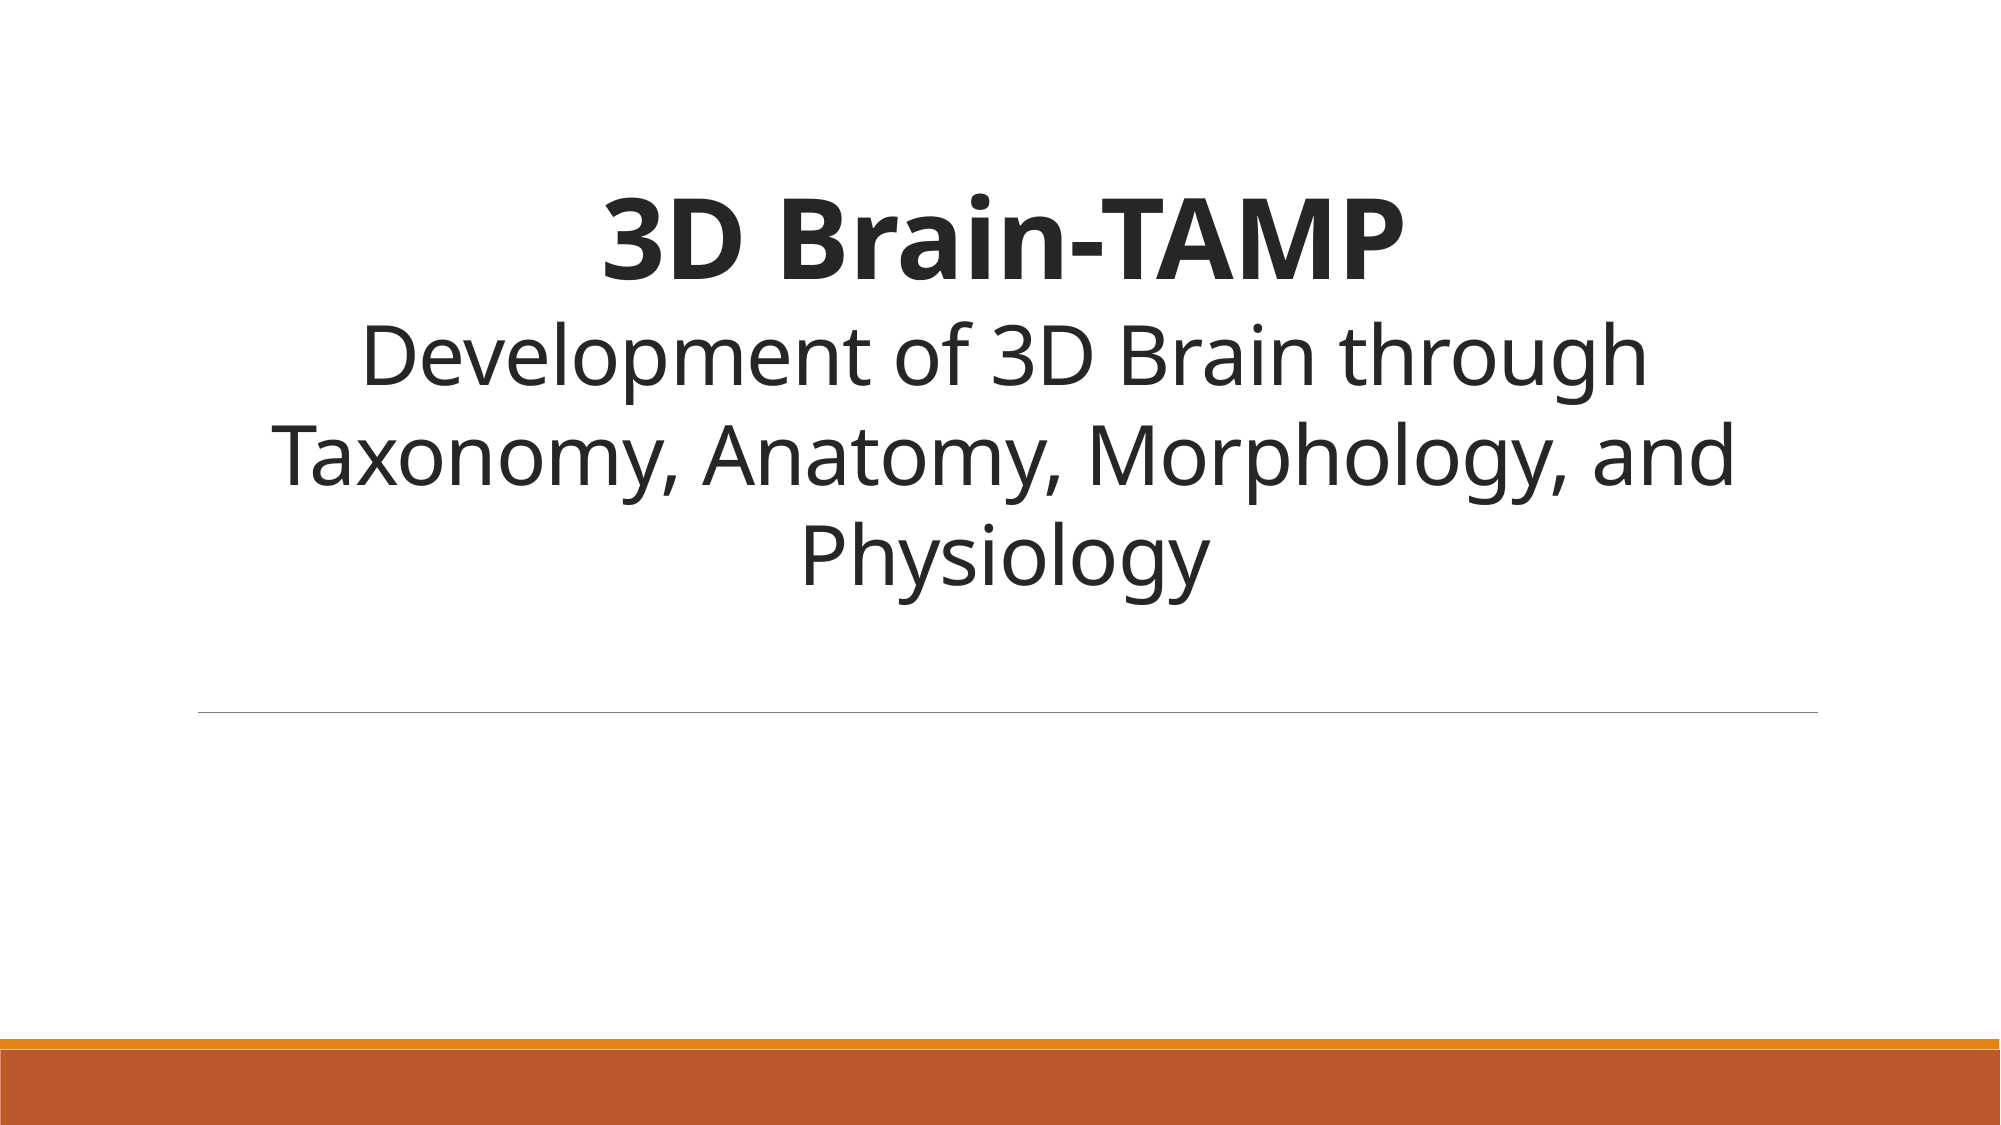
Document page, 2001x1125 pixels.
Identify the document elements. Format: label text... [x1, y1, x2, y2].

title 3D Brain-TAMP Development of 3D Brain through Taxonomy, Anatomy, Morphology, and Physiology [180, 124, 1830, 710]
